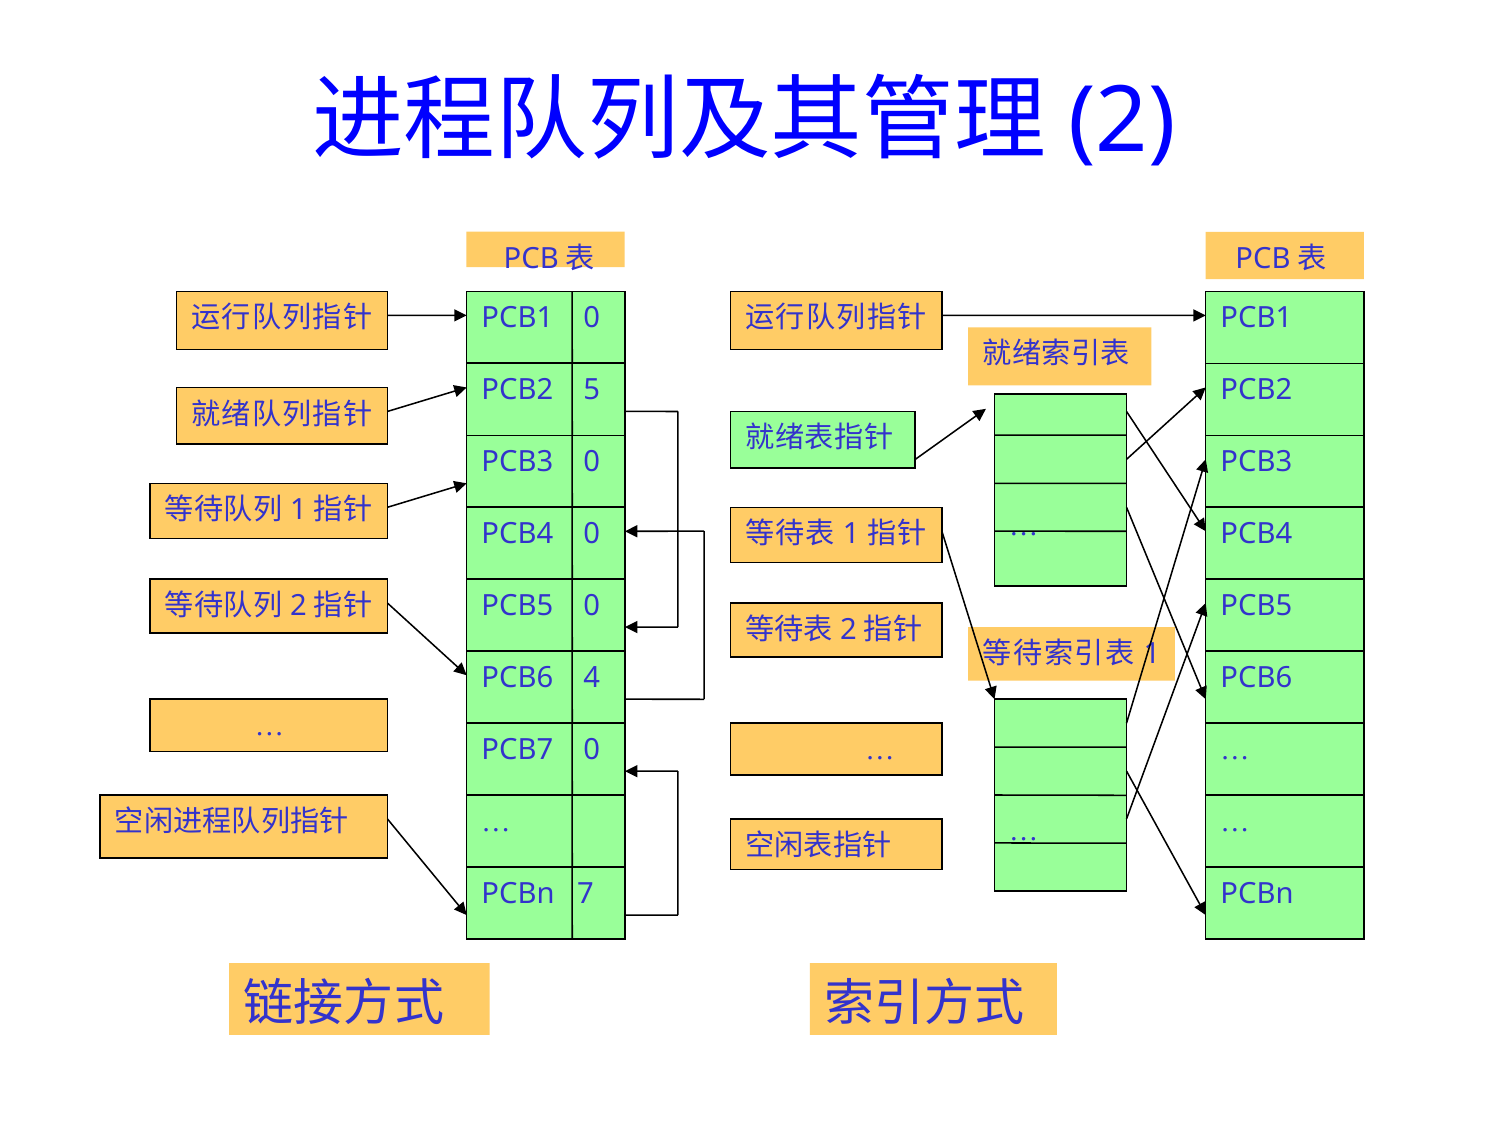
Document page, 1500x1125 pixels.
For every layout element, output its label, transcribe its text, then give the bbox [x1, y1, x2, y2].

title 进程队列及其管理(2) [76, 20, 1353, 209]
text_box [99, 231, 1365, 1036]
